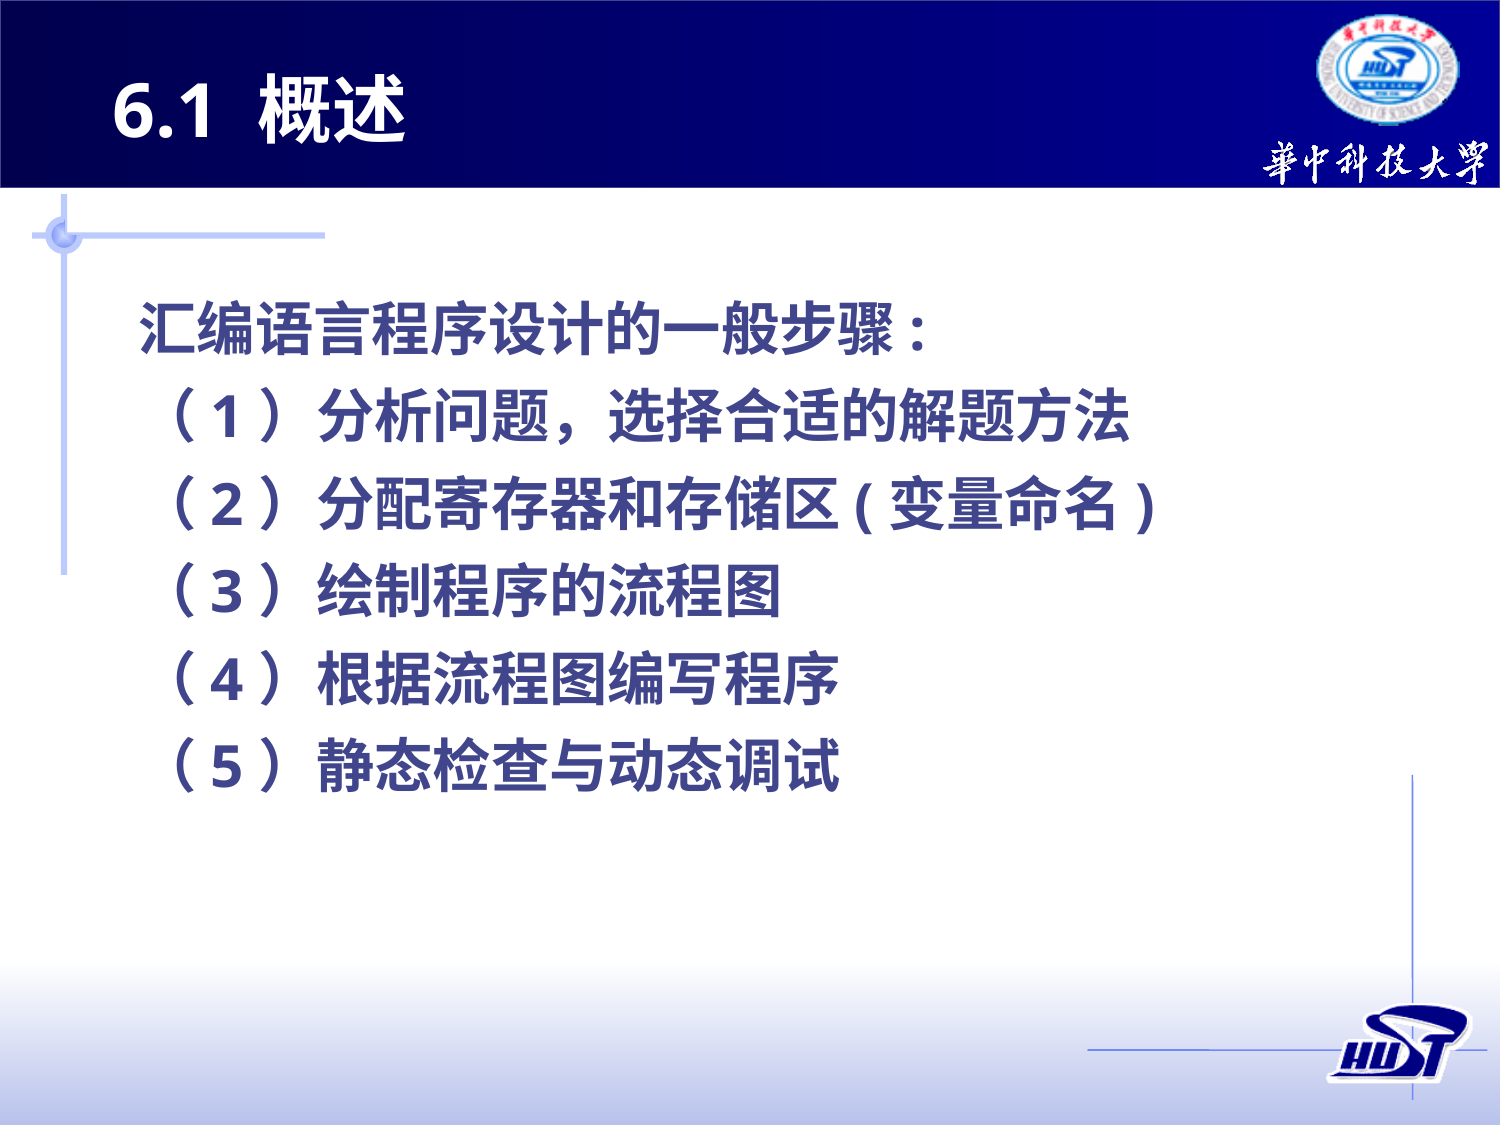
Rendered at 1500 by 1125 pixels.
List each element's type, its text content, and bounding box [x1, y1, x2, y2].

text_box 汇编语言程序设计的一般步骤: （1）分析问题，选择合适的解题方法 （2）分配寄存器和存储区(变量命名) （3）绘制程序的流程图 （4）根据流程图编写程序 （5）静态检查与动态调试 [123, 267, 1210, 807]
picture [1316, 14, 1460, 126]
text_box 6.1 概述 [97, 54, 423, 160]
picture [1262, 140, 1488, 185]
